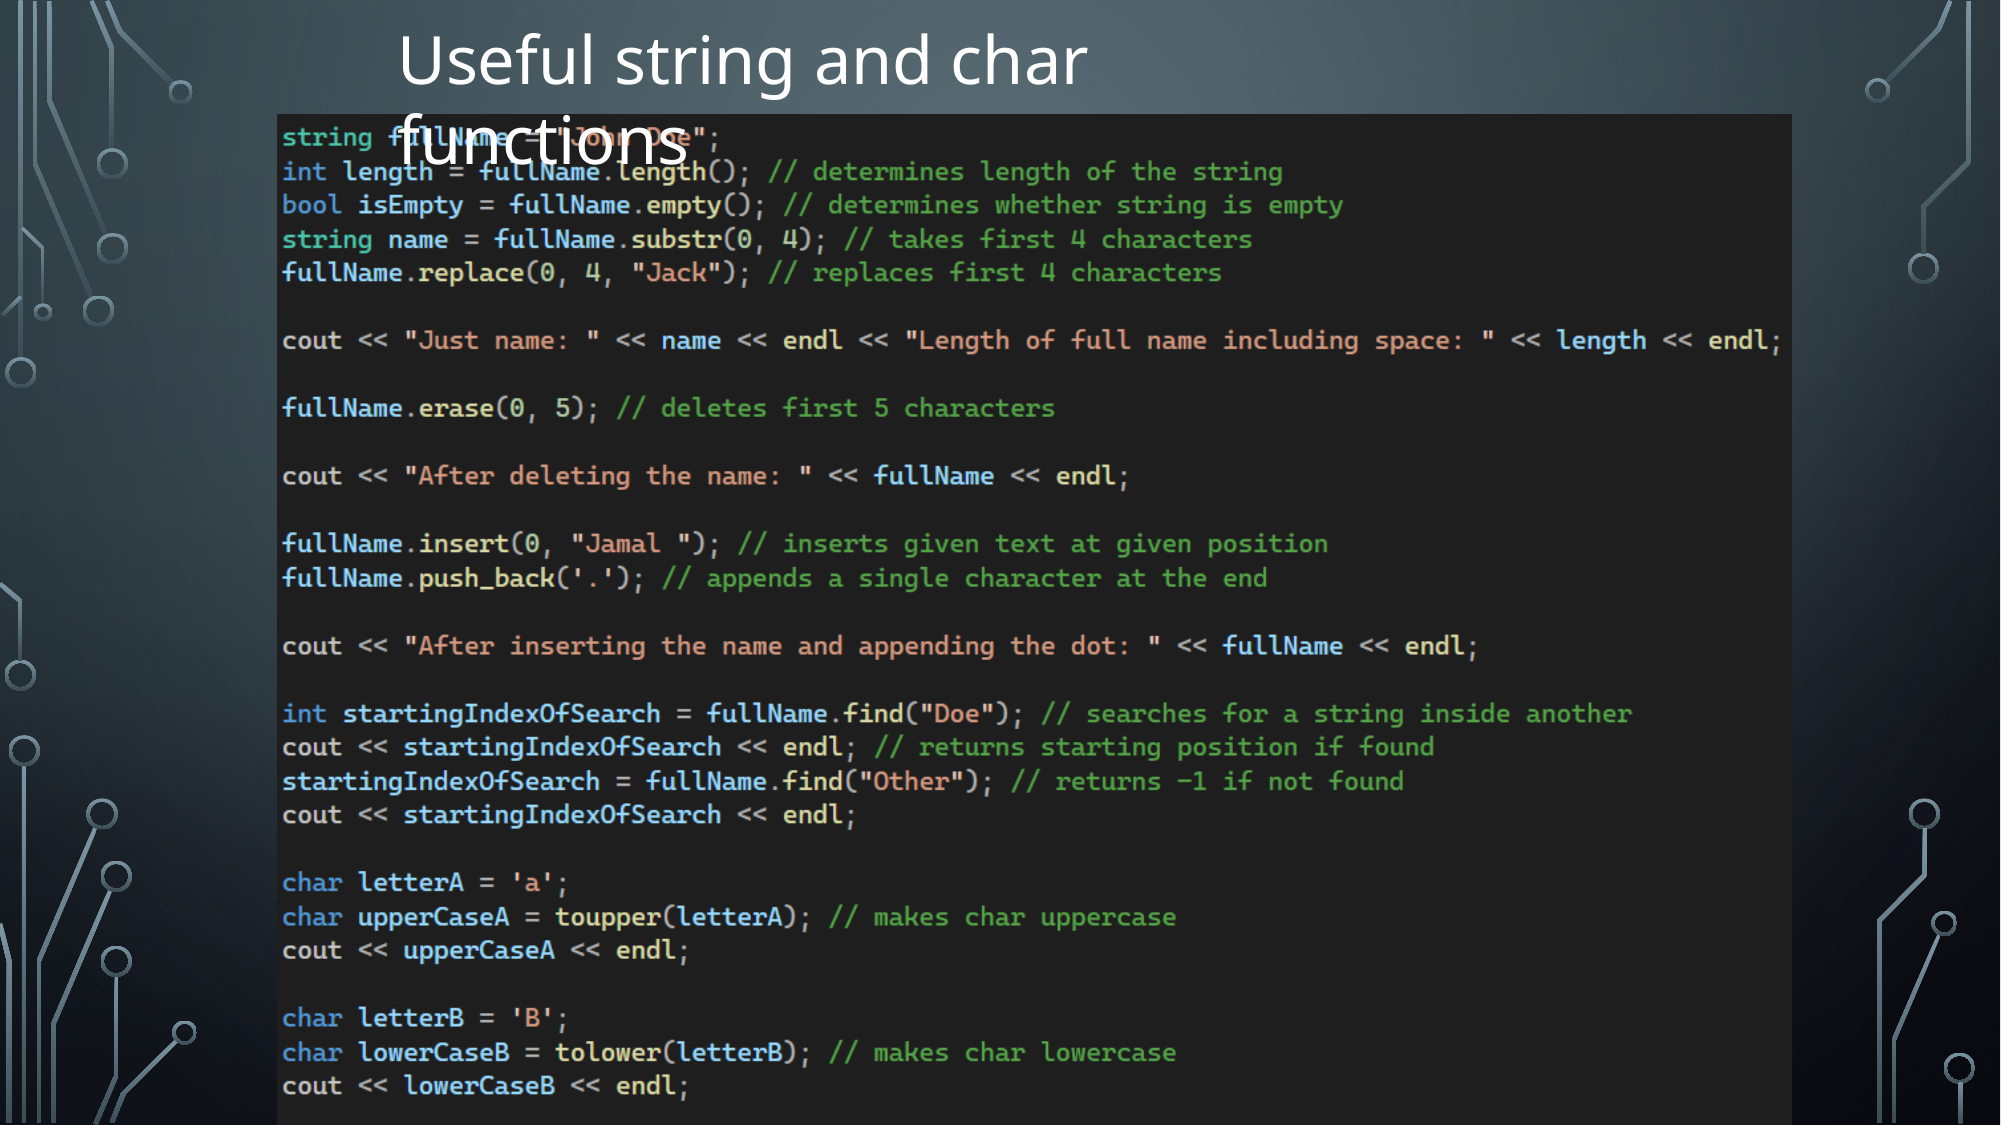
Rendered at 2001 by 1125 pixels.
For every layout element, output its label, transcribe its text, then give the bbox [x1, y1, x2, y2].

text_box Useful string and char functions [382, 10, 1400, 114]
picture [277, 114, 1793, 1125]
